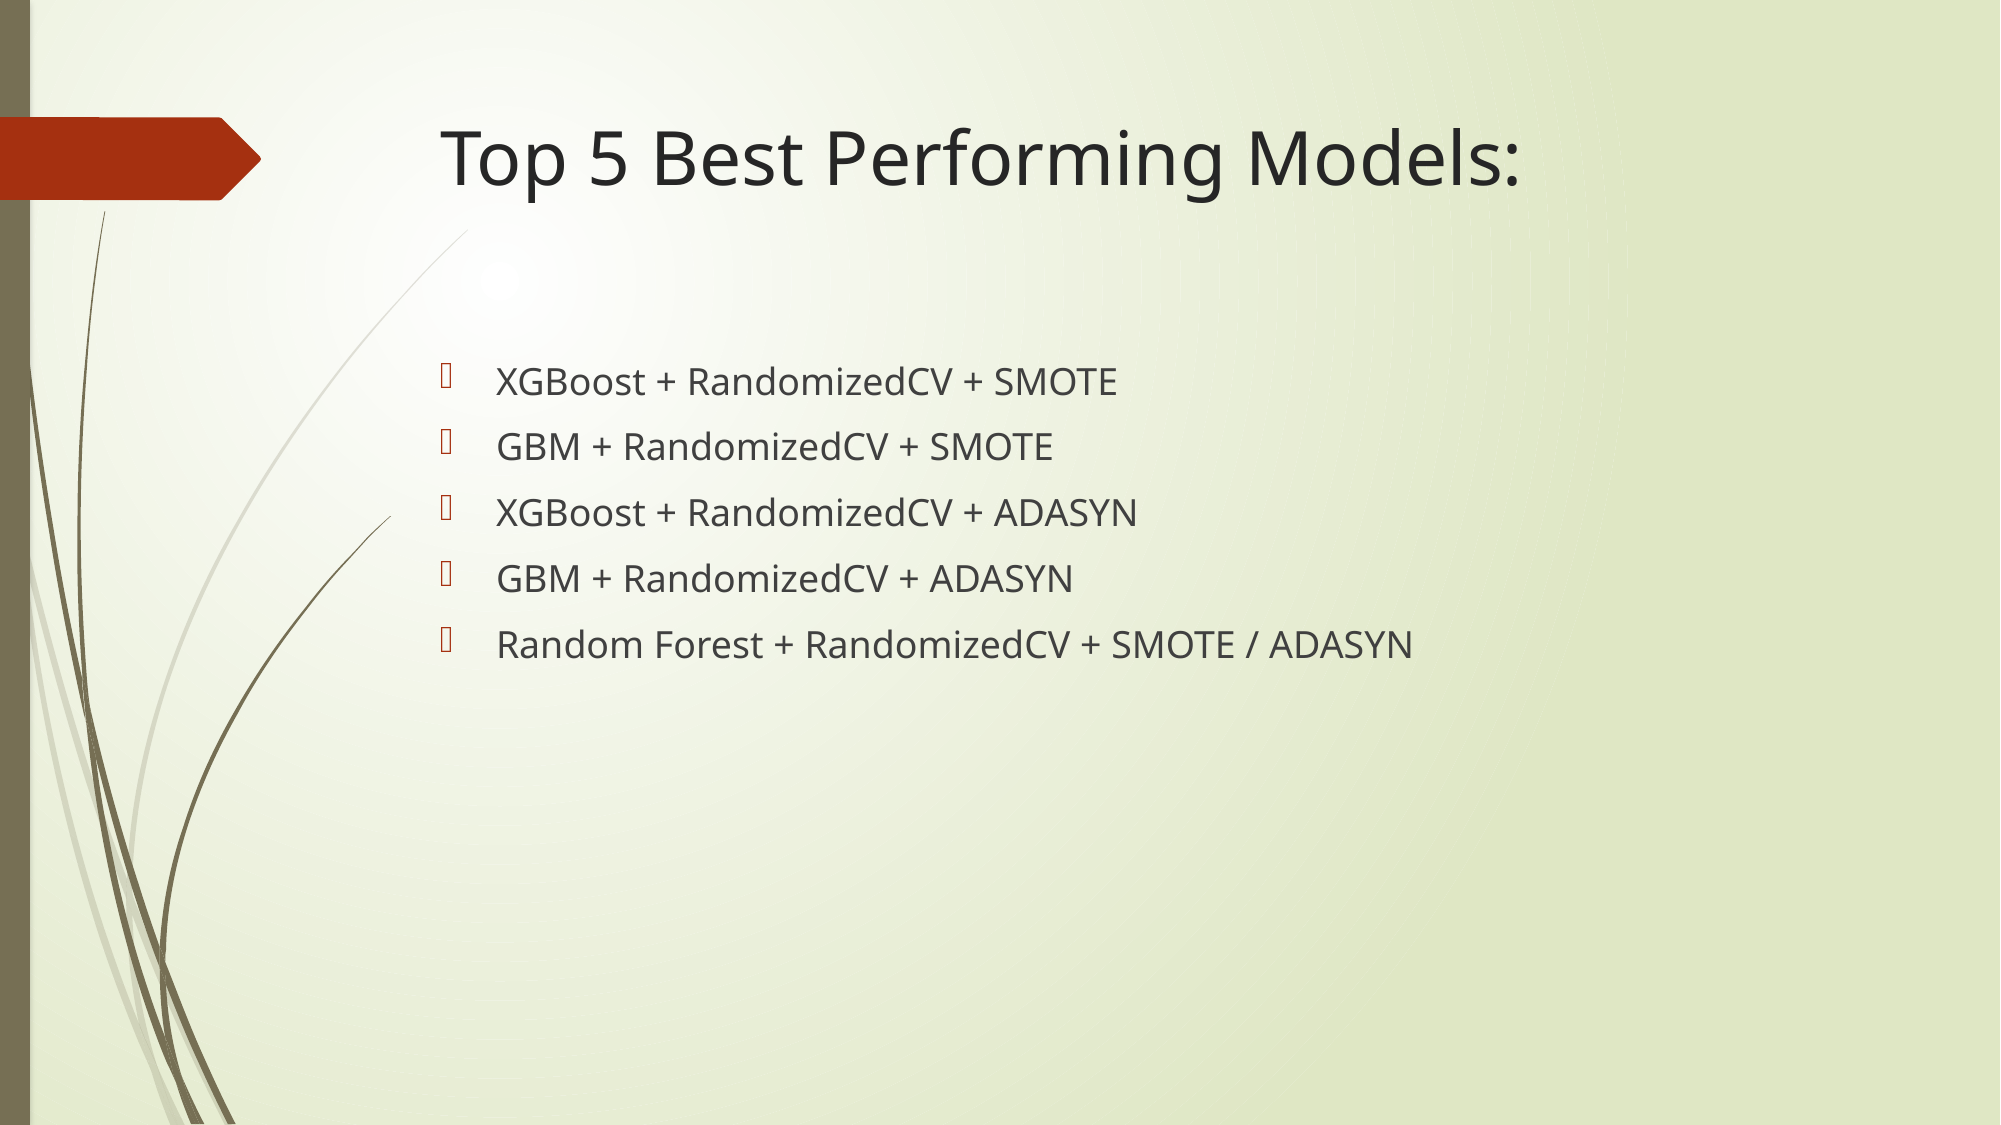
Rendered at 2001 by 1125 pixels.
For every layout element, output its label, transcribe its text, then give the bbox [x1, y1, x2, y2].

title Top 5 Best Performing Models: [425, 102, 1888, 313]
list XGBoost + RandomizedCV + SMOTE GBM + RandomizedCV + SMOTE XGBoost + RandomizedCV + ADASYN GBM + RandomizedCV + ADASYN Random Forest + RandomizedCV + SMOTE / ADASYN [424, 350, 1888, 970]
